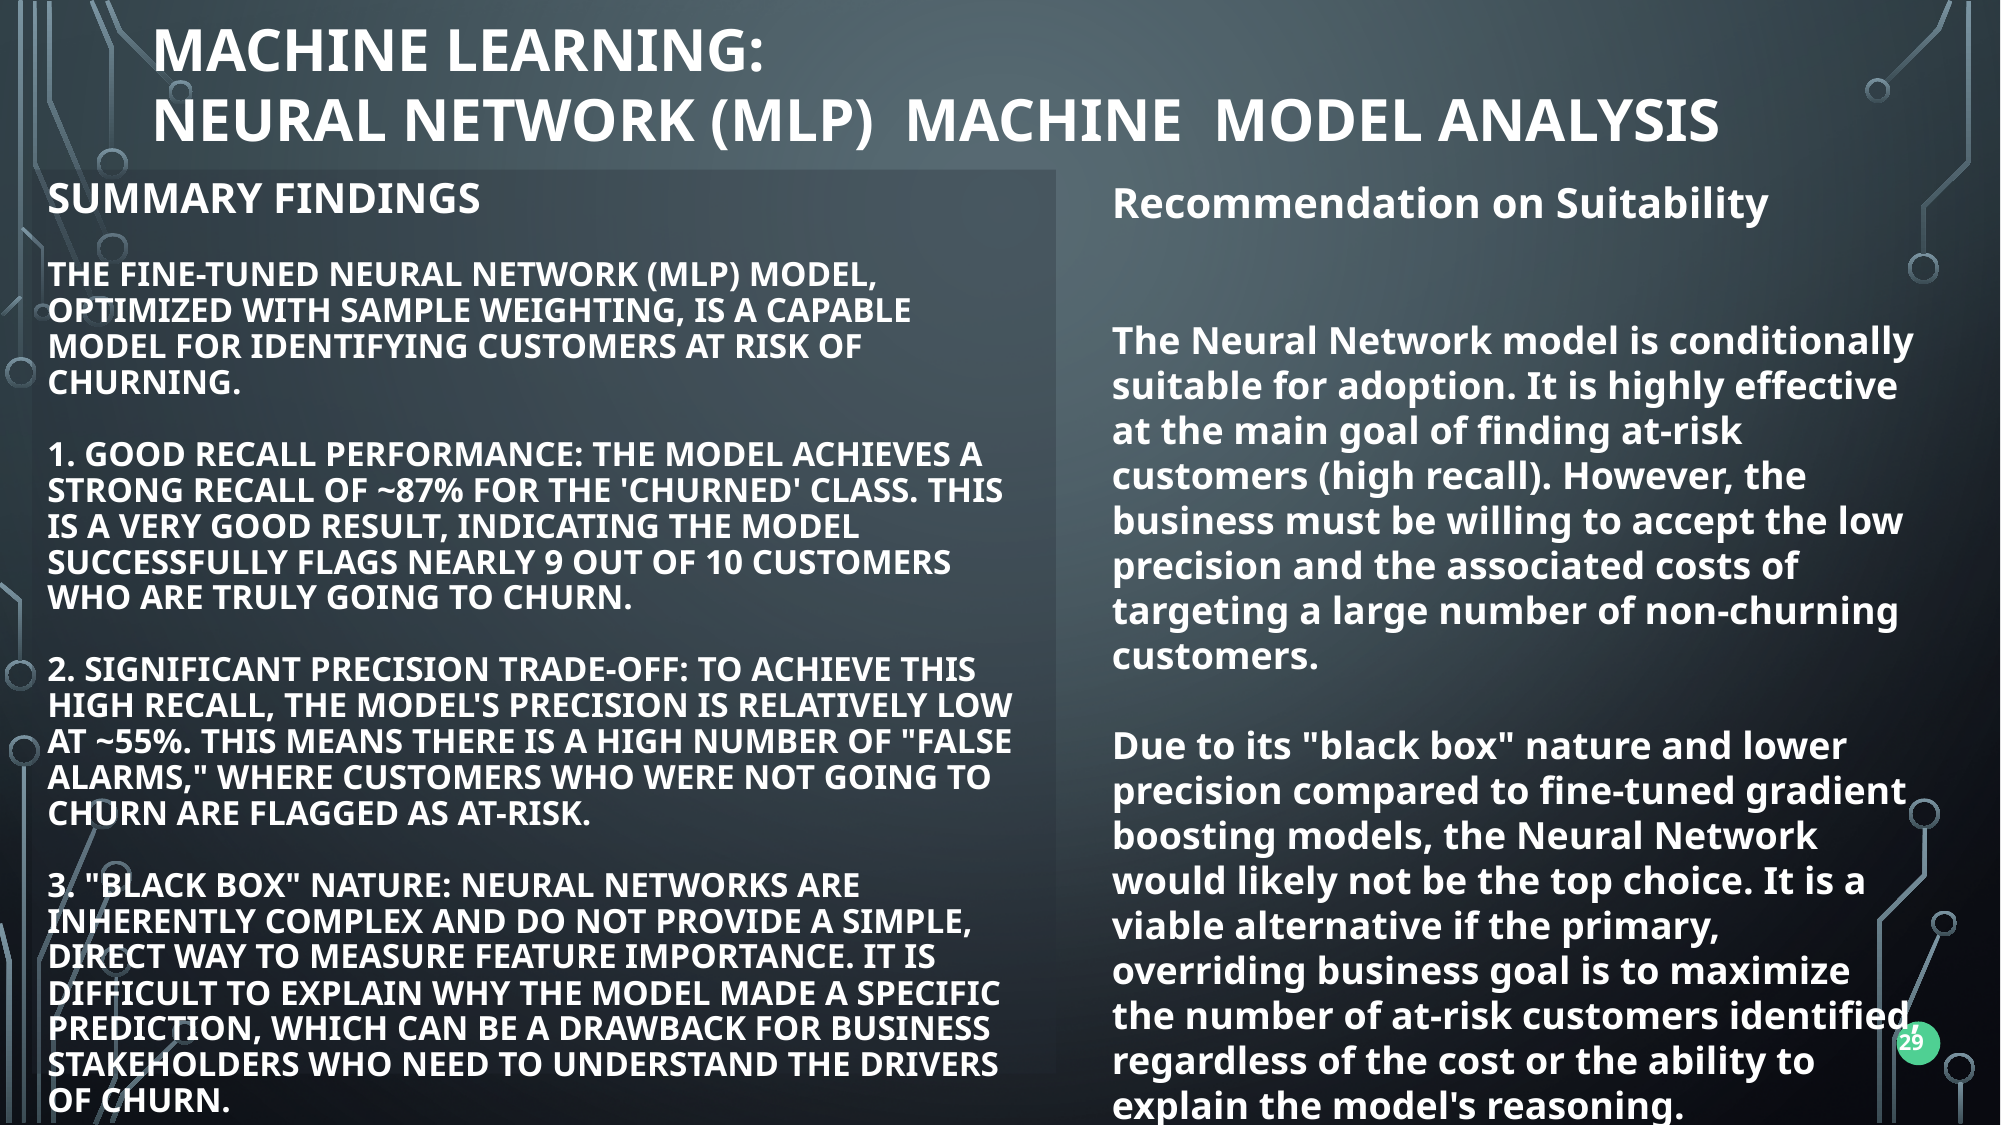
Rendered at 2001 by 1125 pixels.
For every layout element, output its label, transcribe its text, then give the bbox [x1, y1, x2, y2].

text_box Recommendation on Suitability The Neural Network model is conditionally suitable for adoption. It is highly effective at the main goal of finding at-risk customers (high recall). However, the business must be willing to accept the low precision and the associated costs of targeting a large number of non-churning customers. Due to its "black box" nature and lower precision compared to fine-tuned gradient boosting models, the Neural Network would likely not be the top choice. It is a viable alternative if the primary, overriding business goal is to maximize the number of at-risk customers identified, regardless of the cost or the ability to explain the model's reasoning. [1097, 169, 1939, 1125]
text_box Machine Learning: Neural Network (MLP) Machine model analysis [136, 0, 1939, 231]
text_box Summary Findings The fine-tuned Neural Network (MLP) model, optimized with sample weighting, is a capable model for identifying customers at risk of churning. 1. Good Recall Performance: The model achieves a strong recall of ~87% for the 'Churned' class. This is a very good result, indicating the model successfully flags nearly 9 out of 10 customers who are truly going to churn. 2. Significant Precision Trade-off: To achieve this high recall, the model's precision is relatively low at ~55%. This means there is a high number of "false alarms," where customers who were not going to churn are flagged as at-risk. 3. "Black Box" Nature: Neural Networks are inherently complex and do not provide a simple, direct way to measure feature importance. It is difficult to explain why the model made a specific prediction, which can be a drawback for business stakeholders who need to understand the drivers of churn. [32, 169, 1056, 1074]
